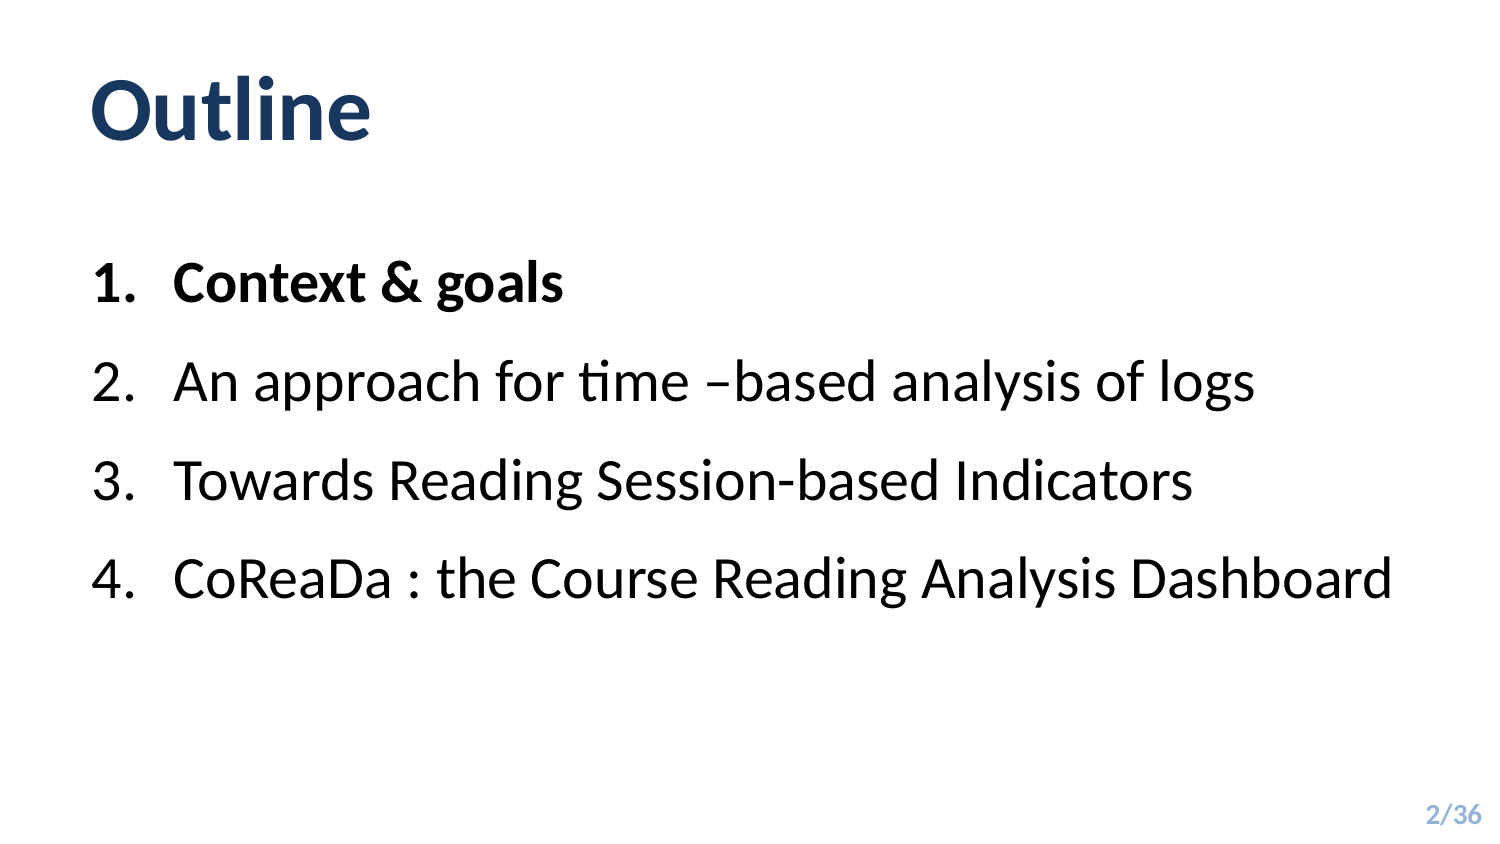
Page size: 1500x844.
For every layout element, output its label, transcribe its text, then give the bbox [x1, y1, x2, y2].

list Context & goals An approach for time –based analysis of logs Towards Reading Session-based Indicators CoReaDa : the Course Reading Analysis Dashboard [76, 221, 1427, 695]
title Outline [75, 40, 1425, 168]
